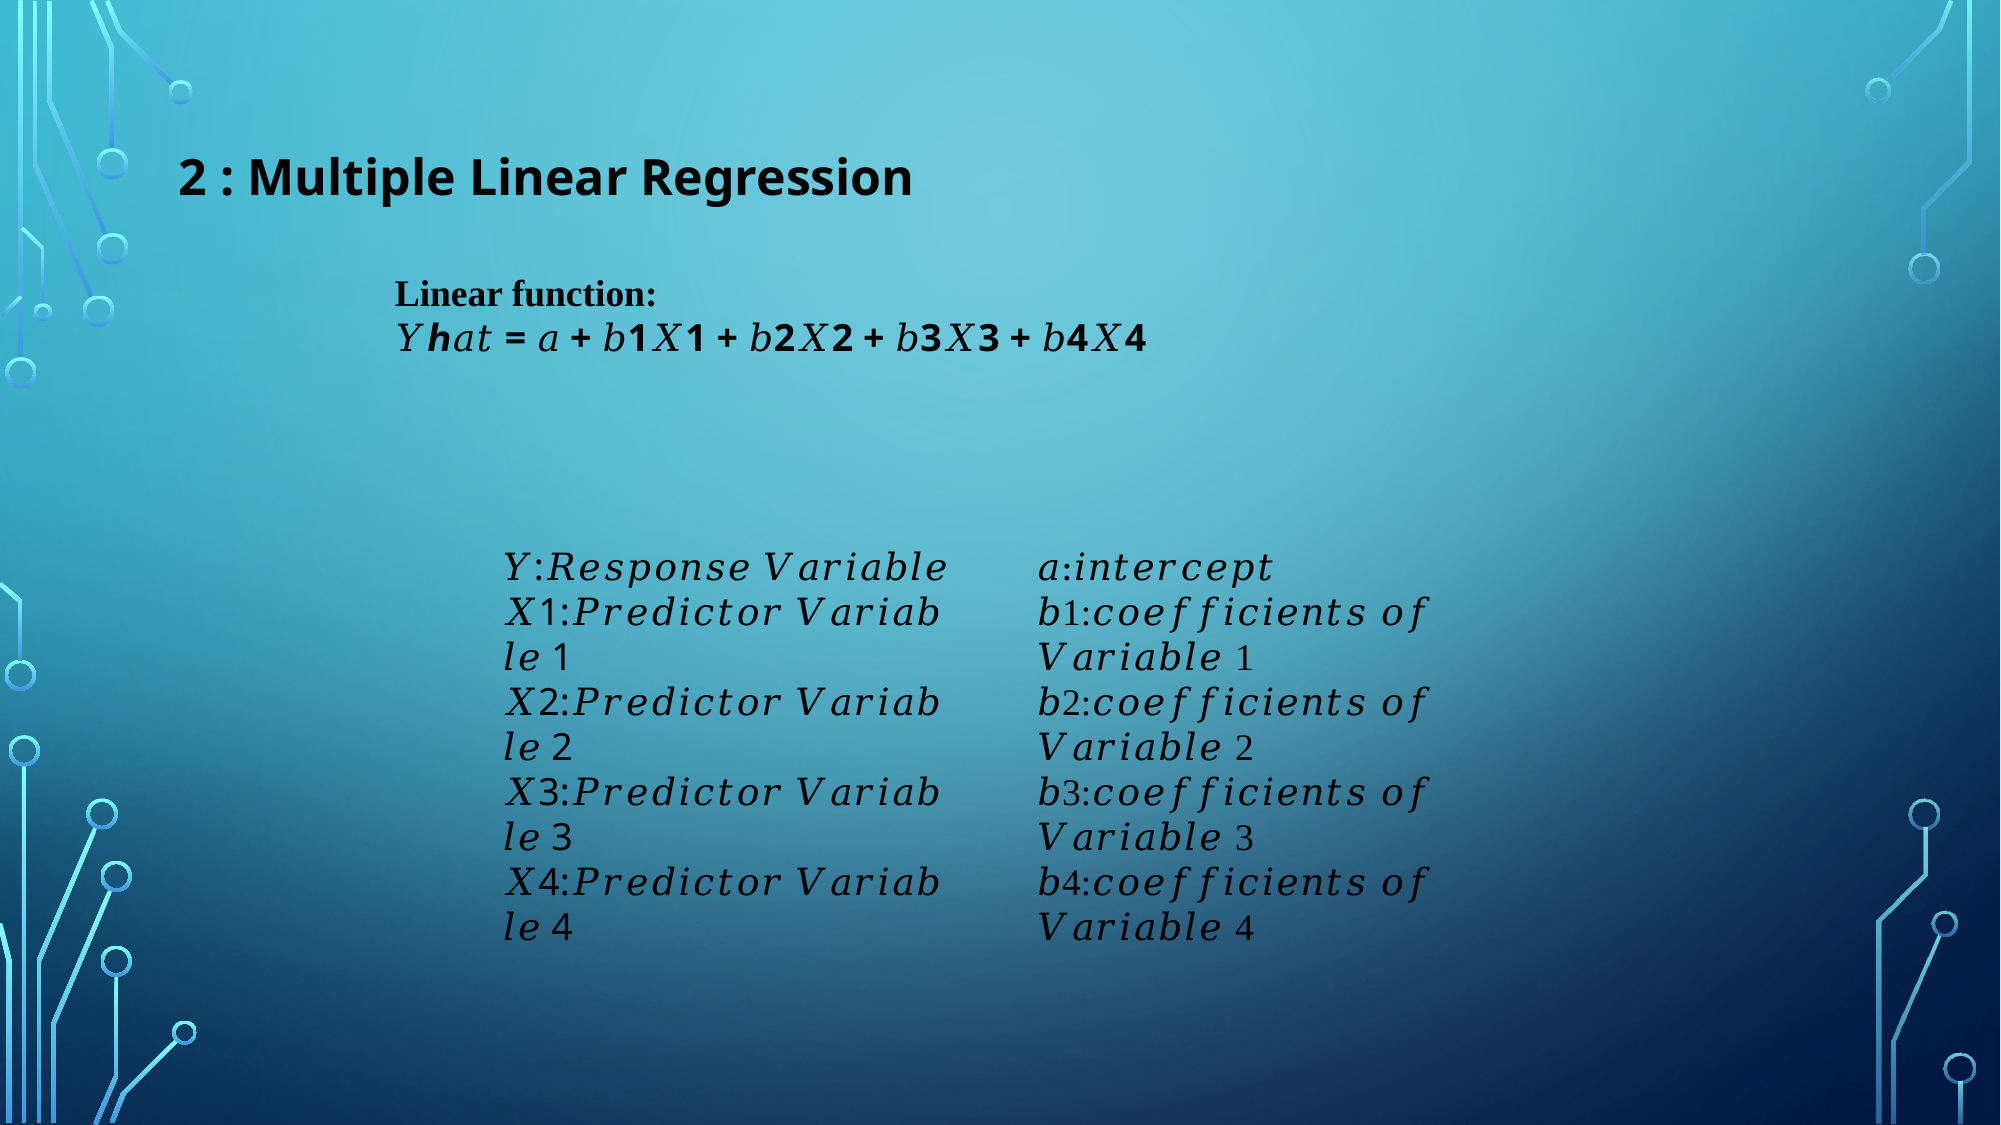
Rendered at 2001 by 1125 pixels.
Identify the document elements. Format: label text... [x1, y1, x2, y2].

text_box 𝑎:𝑖𝑛𝑡𝑒𝑟𝑐𝑒𝑝𝑡 𝑏1:𝑐𝑜𝑒𝑓𝑓𝑖𝑐𝑖𝑒𝑛𝑡𝑠 𝑜𝑓 𝑉𝑎𝑟𝑖𝑎𝑏𝑙𝑒 1 𝑏2:𝑐𝑜𝑒𝑓𝑓𝑖𝑐𝑖𝑒𝑛𝑡𝑠 𝑜𝑓 𝑉𝑎𝑟𝑖𝑎𝑏𝑙𝑒 2 𝑏3:𝑐𝑜𝑒𝑓𝑓𝑖𝑐𝑖𝑒𝑛𝑡𝑠 𝑜𝑓 𝑉𝑎𝑟𝑖𝑎𝑏𝑙𝑒 3 𝑏4:𝑐𝑜𝑒𝑓𝑓𝑖𝑐𝑖𝑒𝑛𝑡𝑠 𝑜𝑓 𝑉𝑎𝑟𝑖𝑎𝑏𝑙𝑒 4 [1021, 535, 1585, 956]
text_box Linear function: 𝑌ℎ𝑎𝑡 = 𝑎 + 𝑏1𝑋1 + 𝑏2𝑋2 + 𝑏3𝑋3 + 𝑏4𝑋4 [380, 262, 1380, 412]
text_box 𝑌:𝑅𝑒𝑠𝑝𝑜𝑛𝑠𝑒 𝑉𝑎𝑟𝑖𝑎𝑏𝑙𝑒 𝑋1:𝑃𝑟𝑒𝑑𝑖𝑐𝑡𝑜𝑟 𝑉𝑎𝑟𝑖𝑎𝑏𝑙𝑒 1 𝑋2:𝑃𝑟𝑒𝑑𝑖𝑐𝑡𝑜𝑟 𝑉𝑎𝑟𝑖𝑎𝑏𝑙𝑒 2 𝑋3:𝑃𝑟𝑒𝑑𝑖𝑐𝑡𝑜𝑟 𝑉𝑎𝑟𝑖𝑎𝑏𝑙𝑒 3 𝑋4:𝑃𝑟𝑒𝑑𝑖𝑐𝑡𝑜𝑟 𝑉𝑎𝑟𝑖𝑎𝑏𝑙𝑒 4 [487, 535, 965, 1001]
text_box 2 : Multiple Linear Regression [163, 137, 930, 213]
